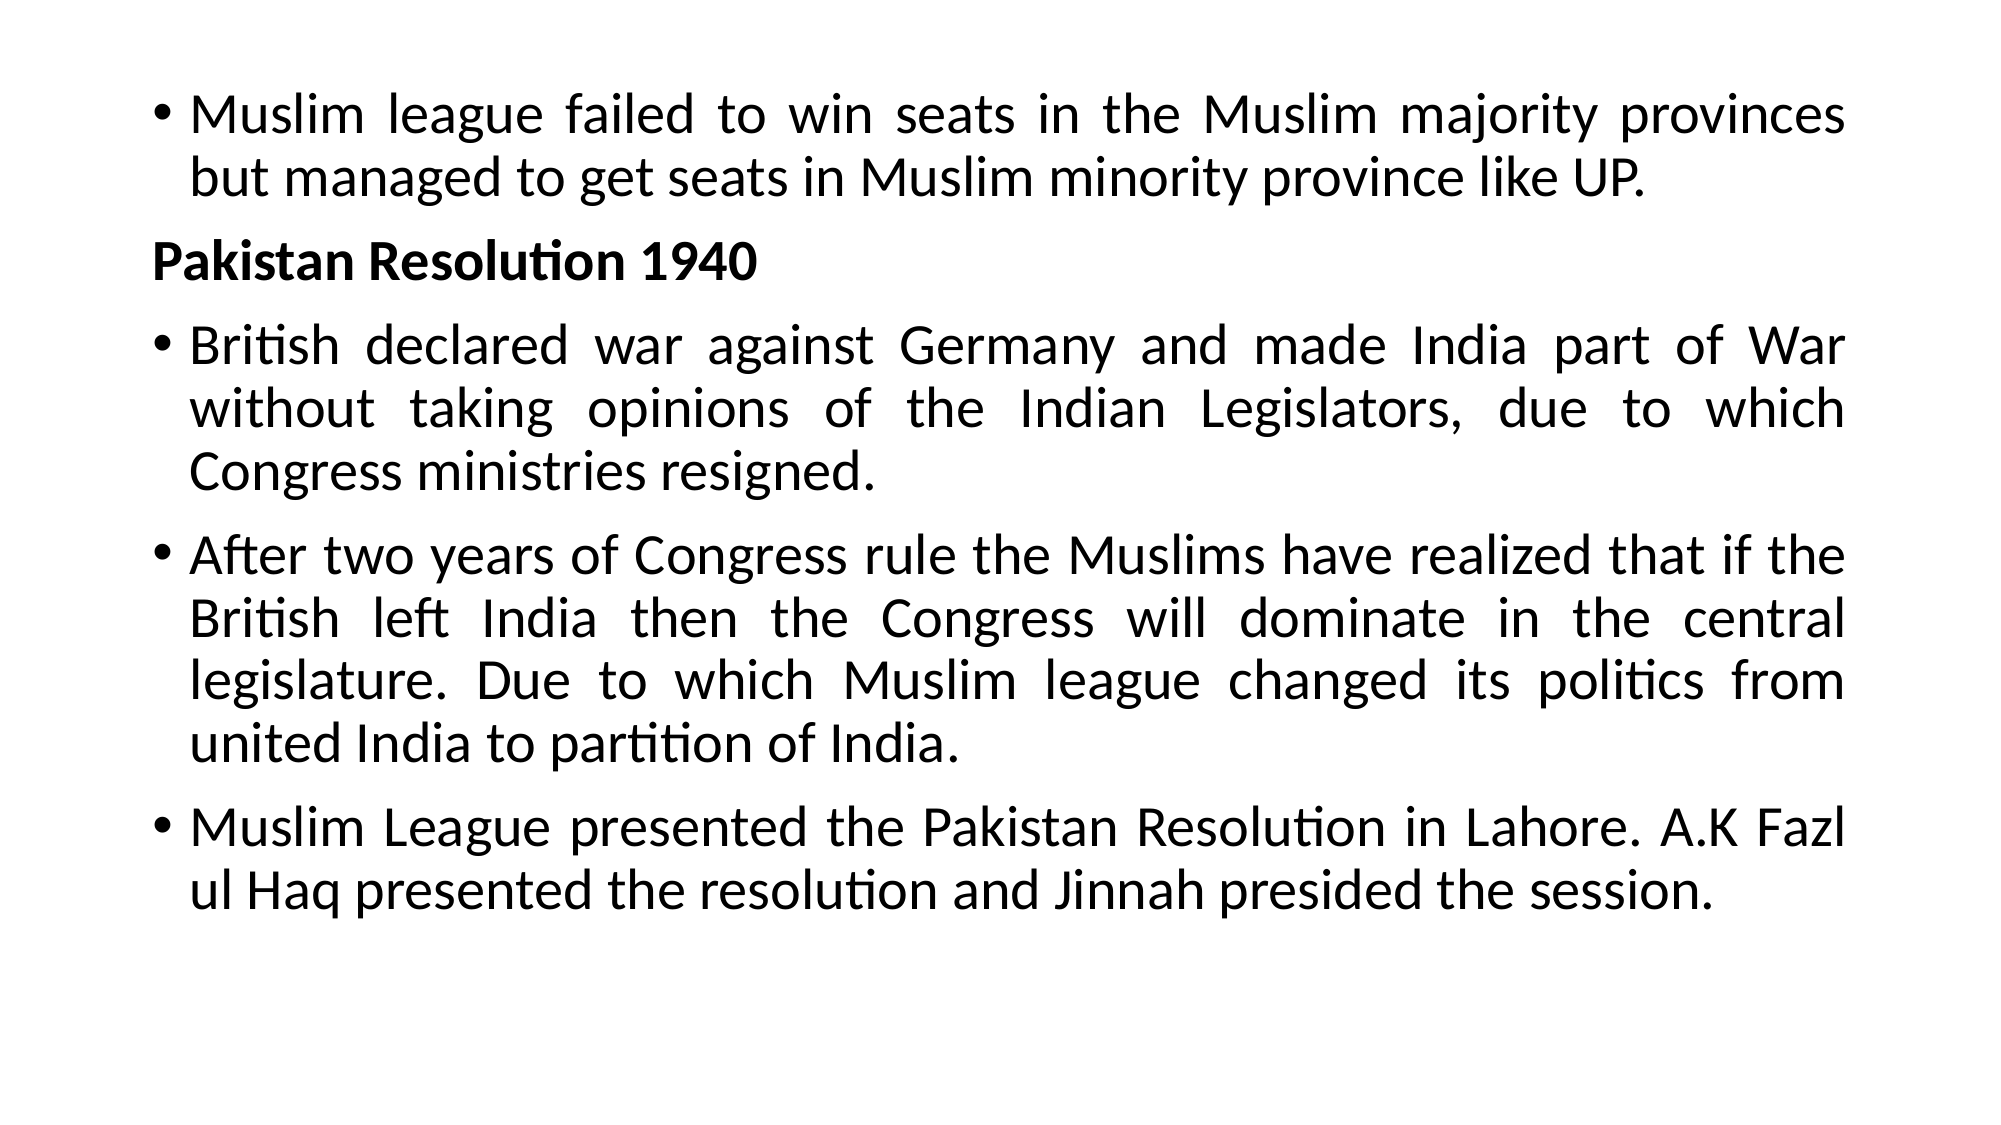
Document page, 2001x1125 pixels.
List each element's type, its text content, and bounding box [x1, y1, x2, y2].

list Muslim league failed to win seats in the Muslim majority provinces but managed to get seats in Muslim minority province like UP. Pakistan Resolution 1940 British declared war against Germany and made India part of War without taking opinions of the Indian Legislators, due to which Congress ministries resigned. After two years of Congress rule the Muslims have realized that if the British left India then the Congress will dominate in the central legislature. Due to which Muslim league changed its politics from united India to partition of India. Muslim League presented the Pakistan Resolution in Lahore. A.K Fazl ul Haq presented the resolution and Jinnah presided the session. [137, 76, 1863, 1014]
